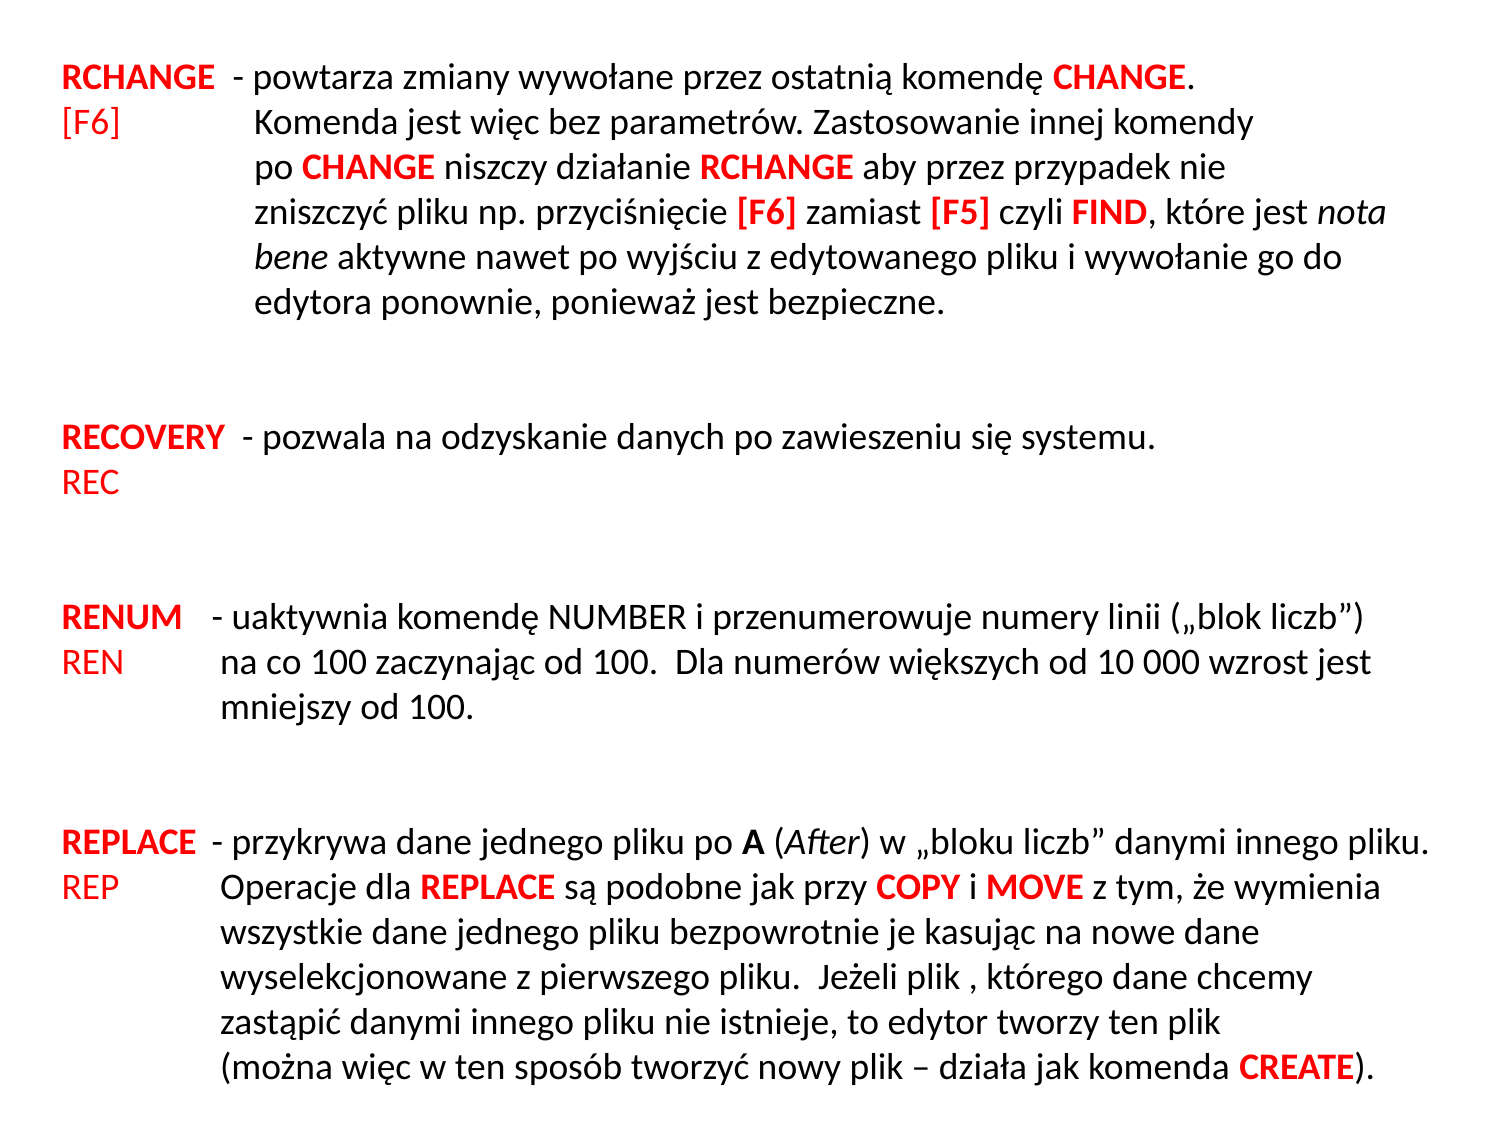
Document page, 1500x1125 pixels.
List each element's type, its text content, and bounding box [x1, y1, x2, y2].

text_box RCHANGE - powtarza zmiany wywołane przez ostatnią komendę CHANGE. [F6] Komenda jest więc bez parametrów. Zastosowanie innej komendy po CHANGE niszczy działanie RCHANGE aby przez przypadek nie zniszczyć pliku np. przyciśnięcie [F6] zamiast [F5] czyli FIND, które jest nota bene aktywne nawet po wyjściu z edytowanego pliku i wywołanie go do edytora ponownie, ponieważ jest bezpieczne. RECOVERY - pozwala na odzyskanie danych po zawieszeniu się systemu. REC RENUM - uaktywnia komendę NUMBER i przenumerowuje numery linii („blok liczb”) REN na co 100 zaczynając od 100. Dla numerów większych od 10 000 wzrost jest mniejszy od 100. REPLACE - przykrywa dane jednego pliku po A (After) w „bloku liczb” danymi innego pliku. REP Operacje dla REPLACE są podobne jak przy COPY i MOVE z tym, że wymienia wszystkie dane jednego pliku bezpowrotnie je kasując na nowe dane wyselekcjonowane z pierwszego pliku. Jeżeli plik , którego dane chcemy zastąpić danymi innego pliku nie istnieje, to edytor tworzy ten plik (można więc w ten sposób tworzyć nowy plik – działa jak komenda CREATE). [46, 0, 1464, 1095]
